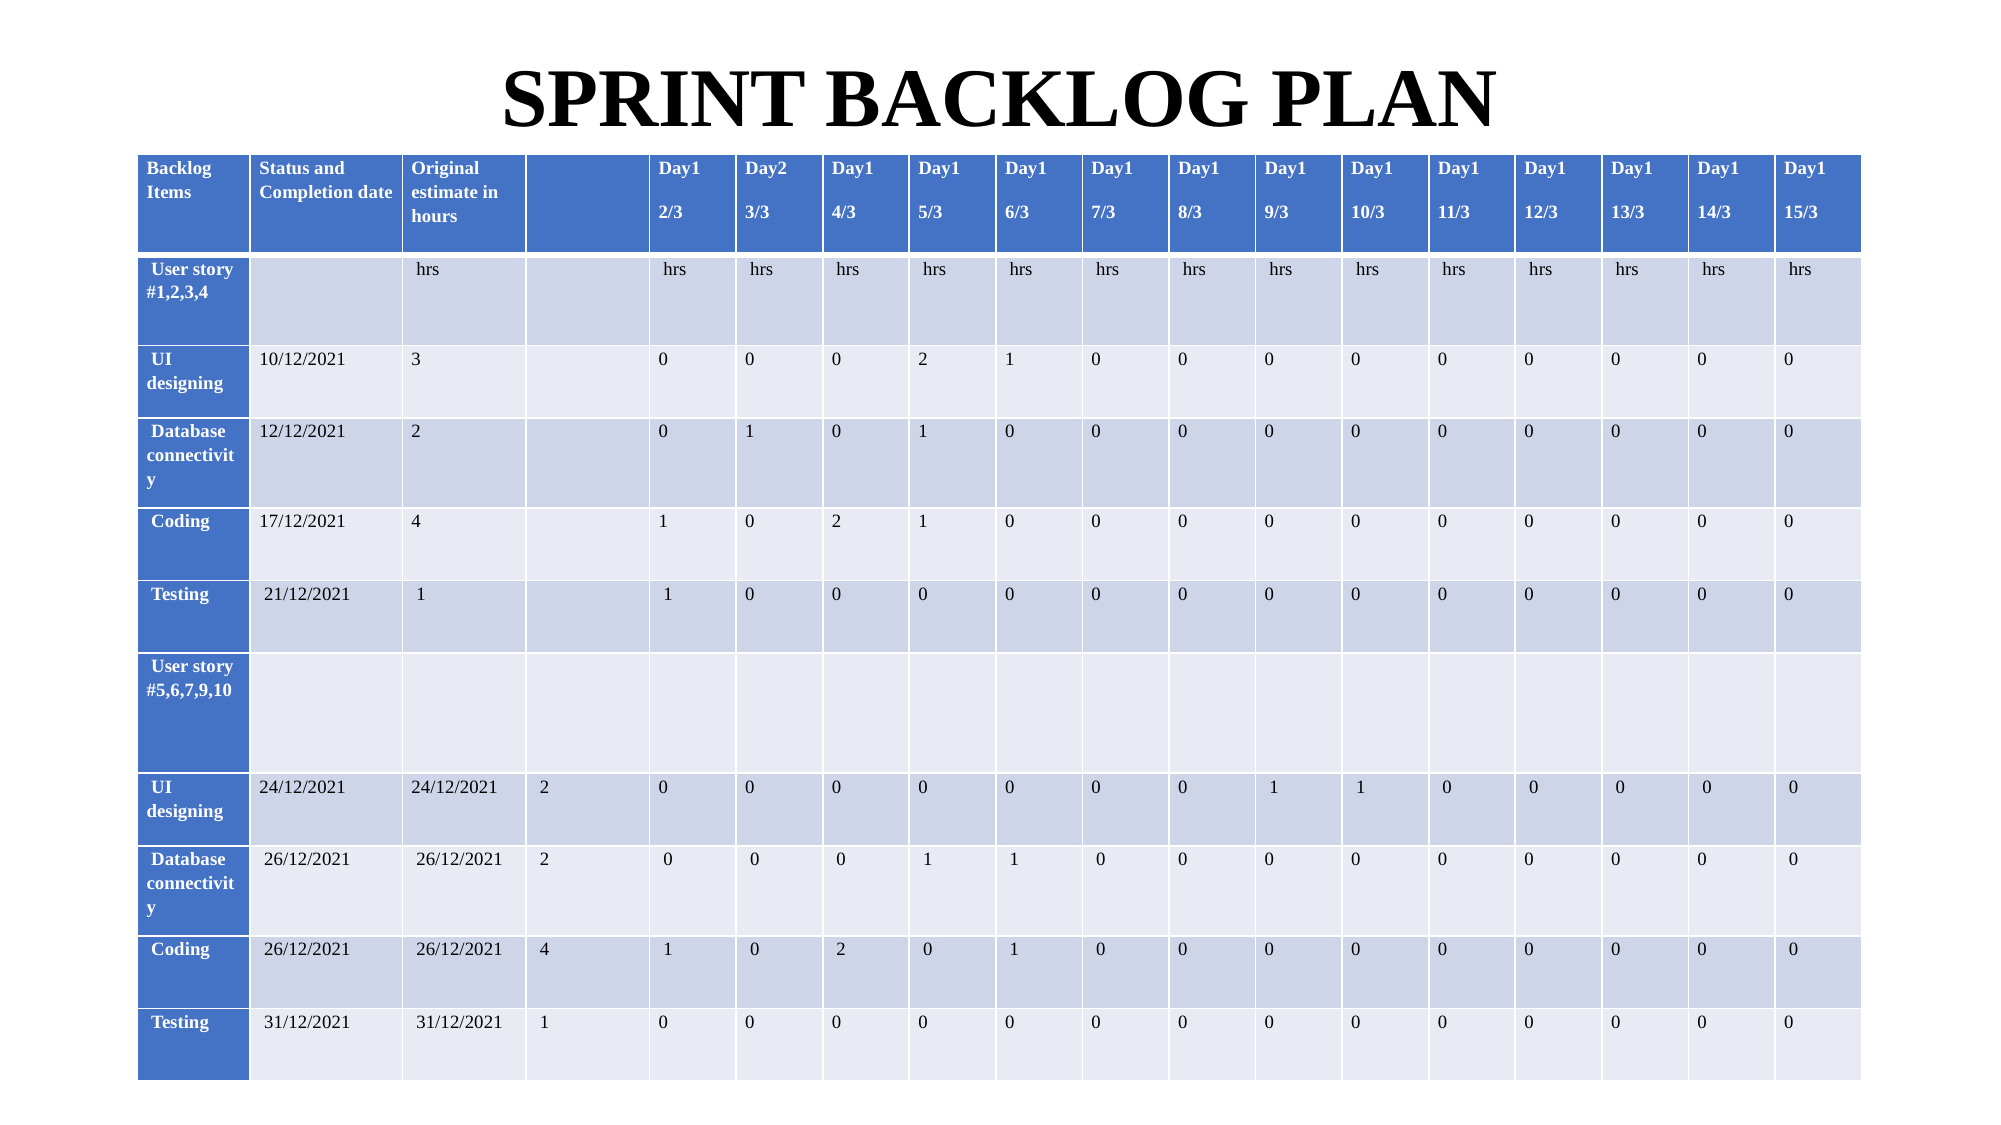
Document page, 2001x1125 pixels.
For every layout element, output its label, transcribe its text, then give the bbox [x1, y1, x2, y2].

table_cell 31/12/2021 [403, 1009, 525, 1080]
table_cell 1 [997, 937, 1082, 1008]
table_cell 0 [1083, 774, 1168, 845]
table_cell [1603, 654, 1688, 772]
table_cell 0 [1343, 847, 1428, 935]
table_cell 0 [824, 774, 908, 845]
table_cell 0 [1343, 346, 1428, 417]
table_cell 31/12/2021 [251, 1009, 402, 1080]
table_cell 0 [1430, 419, 1514, 507]
table_cell 0 [1343, 581, 1428, 652]
table_cell 0 [1689, 509, 1774, 580]
table_cell [251, 258, 402, 345]
table_cell 0 [1343, 1009, 1428, 1080]
table_cell 0 [1689, 581, 1774, 652]
table_cell 0 [1083, 1009, 1168, 1080]
table_cell hrs [1516, 258, 1601, 345]
table_cell hrs [1343, 258, 1428, 345]
table_cell 1 [527, 1009, 649, 1080]
table_header Day1 6/3 [997, 155, 1082, 252]
table_cell hrs [997, 258, 1082, 345]
table_cell 1 [910, 847, 995, 935]
table_cell [527, 419, 649, 507]
table_cell 0 [1256, 346, 1341, 417]
table_cell 0 [1430, 1009, 1514, 1080]
table_cell 24/12/2021 [403, 774, 525, 845]
table_cell [650, 654, 735, 772]
table_cell 0 [650, 774, 735, 845]
table_cell hrs [737, 258, 822, 345]
table_cell [527, 258, 649, 345]
table_cell 0 [910, 581, 995, 652]
table_cell [1689, 654, 1774, 772]
table_cell 0 [650, 1009, 735, 1080]
table_cell [527, 654, 649, 772]
table_cell 0 [1776, 774, 1861, 845]
table_cell 0 [1776, 346, 1861, 417]
table_cell 0 [824, 346, 908, 417]
table_cell 0 [1256, 1009, 1341, 1080]
table_cell [1776, 654, 1861, 772]
table_cell [1343, 654, 1428, 772]
table_header Day1 11/3 [1430, 155, 1514, 252]
table_cell 1 [997, 346, 1082, 417]
table_cell 0 [737, 346, 822, 417]
table_cell 0 [1689, 774, 1774, 845]
table_cell 0 [1689, 937, 1774, 1008]
table_header Day1 7/3 [1083, 155, 1168, 252]
table_header Day1 2/3 [650, 155, 735, 252]
table_cell 0 [1430, 774, 1514, 845]
table_header Day1 4/3 [824, 155, 908, 252]
table_cell 0 [1256, 581, 1341, 652]
table_cell 1 [997, 847, 1082, 935]
table_cell 1 [1343, 774, 1428, 845]
table_cell [403, 654, 525, 772]
table_cell 0 [1256, 509, 1341, 580]
table_cell Testing [138, 581, 249, 652]
table_cell 0 [997, 419, 1082, 507]
table_cell 17/12/2021 [251, 509, 402, 580]
table_cell hrs [824, 258, 908, 345]
table_cell [251, 654, 402, 772]
table_cell 1 [650, 509, 735, 580]
table_cell 0 [910, 774, 995, 845]
table_cell 1 [1256, 774, 1341, 845]
table_cell [1170, 654, 1255, 772]
table_cell 0 [650, 847, 735, 935]
table_cell 0 [997, 1009, 1082, 1080]
table_cell 26/12/2021 [403, 937, 525, 1008]
table_cell 1 [403, 581, 525, 652]
table_cell 0 [1689, 847, 1774, 935]
table_cell hrs [1603, 258, 1688, 345]
table_cell 0 [1603, 346, 1688, 417]
table_cell 0 [1256, 847, 1341, 935]
table_cell 0 [1430, 847, 1514, 935]
table_cell 0 [1083, 581, 1168, 652]
table_cell 1 [910, 509, 995, 580]
table_cell Database connectivity [138, 847, 249, 935]
table_cell hrs [1689, 258, 1774, 345]
table_header Day1 14/3 [1689, 155, 1774, 252]
table_cell [527, 509, 649, 580]
table_cell 0 [1083, 847, 1168, 935]
table_cell 0 [650, 419, 735, 507]
table_cell 0 [910, 1009, 995, 1080]
table_cell 0 [997, 774, 1082, 845]
table_header Day1 10/3 [1343, 155, 1428, 252]
table_cell 2 [824, 509, 908, 580]
table_cell 0 [997, 509, 1082, 580]
table_cell 0 [1776, 581, 1861, 652]
table_cell 2 [527, 774, 649, 845]
table_cell 0 [1516, 419, 1601, 507]
table_cell 0 [737, 581, 822, 652]
table_cell Coding [138, 937, 249, 1008]
table_cell 0 [1689, 1009, 1774, 1080]
table_cell 24/12/2021 [251, 774, 402, 845]
table_cell UI designing [138, 774, 249, 845]
table_cell 0 [824, 1009, 908, 1080]
table_cell 0 [1603, 937, 1688, 1008]
table_cell 0 [1776, 937, 1861, 1008]
table_cell 0 [1256, 937, 1341, 1008]
table_cell hrs [1776, 258, 1861, 345]
table_header Day2 3/3 [737, 155, 822, 252]
table_cell 0 [1170, 509, 1255, 580]
title SPRINT BACKLOG PLAN [137, 43, 1863, 155]
table_cell 0 [1083, 509, 1168, 580]
table_header Status and Completion date [251, 155, 402, 252]
table_cell [1430, 654, 1514, 772]
table_cell 0 [1603, 847, 1688, 935]
table_cell 0 [1776, 1009, 1861, 1080]
table_cell 4 [403, 509, 525, 580]
table_cell 21/12/2021 [251, 581, 402, 652]
table_cell 0 [1603, 509, 1688, 580]
table_header Original estimate in hours [403, 155, 525, 252]
table_cell [1256, 654, 1341, 772]
table_cell 0 [1603, 581, 1688, 652]
table_cell 0 [910, 937, 995, 1008]
table_cell 26/12/2021 [403, 847, 525, 935]
table_header [527, 155, 649, 252]
table_cell 0 [1170, 1009, 1255, 1080]
table_header Day1 9/3 [1256, 155, 1341, 252]
table_cell 10/12/2021 [251, 346, 402, 417]
table_cell UI designing [138, 346, 249, 417]
table_cell Testing [138, 1009, 249, 1080]
table_cell 0 [1170, 774, 1255, 845]
table_cell 1 [650, 581, 735, 652]
table_cell 0 [737, 509, 822, 580]
table_cell 3 [403, 346, 525, 417]
table_header Day1 5/3 [910, 155, 995, 252]
table_cell 1 [650, 937, 735, 1008]
table_cell hrs [1083, 258, 1168, 345]
table_cell hrs [910, 258, 995, 345]
table_cell 26/12/2021 [251, 847, 402, 935]
table_cell 0 [997, 581, 1082, 652]
table_cell 0 [1170, 847, 1255, 935]
table_cell 0 [1256, 419, 1341, 507]
table_cell 0 [1689, 346, 1774, 417]
table_cell [1083, 654, 1168, 772]
table_cell 0 [1083, 937, 1168, 1008]
table_cell 1 [910, 419, 995, 507]
table_cell hrs [403, 258, 525, 345]
table_cell 0 [1170, 419, 1255, 507]
table_header Day1 12/3 [1516, 155, 1601, 252]
table_cell [997, 654, 1082, 772]
table_cell 0 [1516, 581, 1601, 652]
table_cell 0 [650, 346, 735, 417]
table_cell User story #5,6,7,9,10 [138, 654, 249, 772]
table_cell 0 [1516, 847, 1601, 935]
table_cell 0 [1516, 1009, 1601, 1080]
table_cell 1 [737, 419, 822, 507]
table_cell [910, 654, 995, 772]
table_header Day1 8/3 [1170, 155, 1255, 252]
table_header Day1 13/3 [1603, 155, 1688, 252]
table_cell User story #1,2,3,4 [138, 258, 249, 345]
table_cell 0 [1343, 937, 1428, 1008]
table_cell hrs [1170, 258, 1255, 345]
table_cell 0 [1430, 509, 1514, 580]
table_cell 0 [824, 847, 908, 935]
table_cell 0 [1083, 346, 1168, 417]
table_cell Coding [138, 509, 249, 580]
table_cell Database connectivity [138, 419, 249, 507]
table_cell 0 [1516, 346, 1601, 417]
table_cell 0 [737, 937, 822, 1008]
table_cell 0 [1430, 581, 1514, 652]
table_cell 0 [1170, 581, 1255, 652]
table_cell 26/12/2021 [251, 937, 402, 1008]
table_cell [527, 346, 649, 417]
table_cell 2 [910, 346, 995, 417]
table_cell 0 [1603, 419, 1688, 507]
table_cell [824, 654, 908, 772]
table_cell hrs [650, 258, 735, 345]
table_cell 0 [1689, 419, 1774, 507]
table_cell 4 [527, 937, 649, 1008]
table_cell hrs [1430, 258, 1514, 345]
table_cell 0 [1170, 937, 1255, 1008]
table_header Day1 15/3 [1776, 155, 1861, 252]
table_cell 0 [824, 419, 908, 507]
table_cell 0 [824, 581, 908, 652]
table_cell hrs [1256, 258, 1341, 345]
table_cell 0 [1430, 937, 1514, 1008]
table_cell 0 [1603, 1009, 1688, 1080]
table_cell 12/12/2021 [251, 419, 402, 507]
table_cell [1516, 654, 1601, 772]
table_cell 0 [1343, 419, 1428, 507]
table_cell 0 [1430, 346, 1514, 417]
table_cell 2 [403, 419, 525, 507]
table_cell 0 [1343, 509, 1428, 580]
table_cell 2 [527, 847, 649, 935]
table_cell 0 [1776, 419, 1861, 507]
table_cell 0 [1170, 346, 1255, 417]
table_cell 0 [1516, 509, 1601, 580]
table_cell 0 [1516, 774, 1601, 845]
table_cell 0 [737, 847, 822, 935]
table_cell [737, 654, 822, 772]
table_cell 0 [1776, 509, 1861, 580]
table_cell 0 [737, 774, 822, 845]
table_cell [527, 581, 649, 652]
table_cell 2 [824, 937, 908, 1008]
table_cell 0 [1516, 937, 1601, 1008]
table_header Backlog Items [138, 155, 249, 252]
table_cell 0 [1603, 774, 1688, 845]
table_cell 0 [737, 1009, 822, 1080]
table_cell 0 [1083, 419, 1168, 507]
table_cell 0 [1776, 847, 1861, 935]
